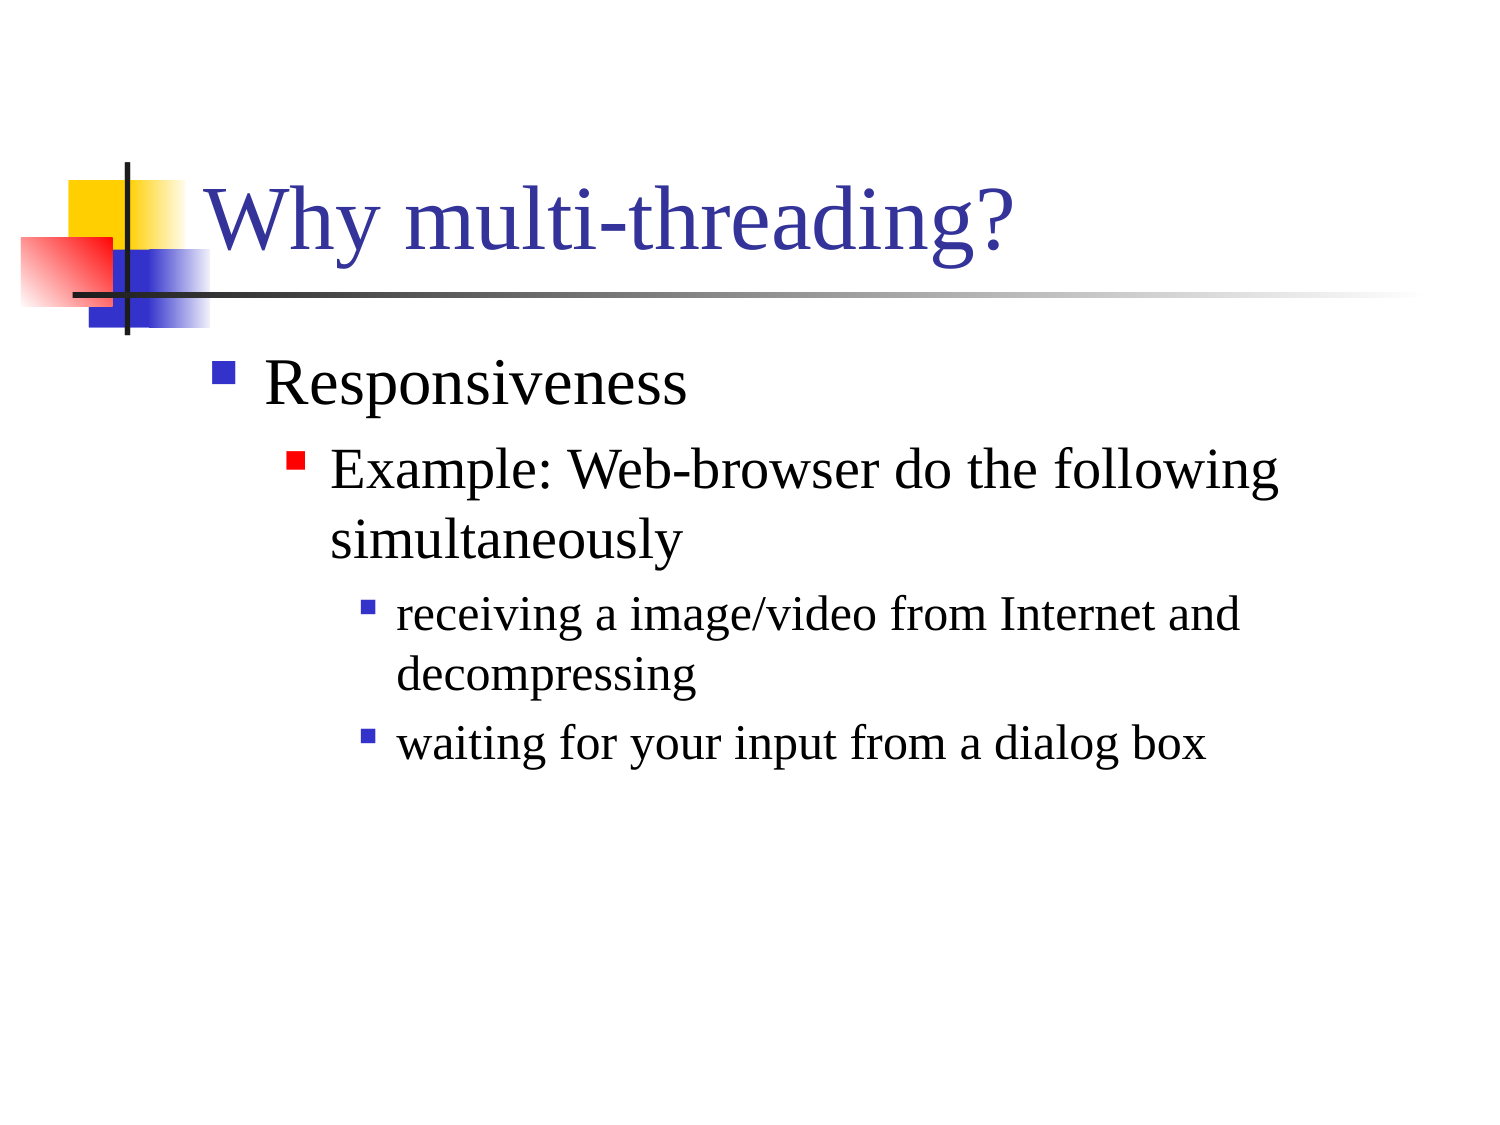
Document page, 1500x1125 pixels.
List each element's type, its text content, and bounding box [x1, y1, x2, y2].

title Why multi-threading? [188, 35, 1468, 275]
list Responsiveness Example: Web-browser do the following simultaneously receiving a image/video from Internet and decompressing waiting for your input from a dialog box [193, 331, 1469, 1006]
